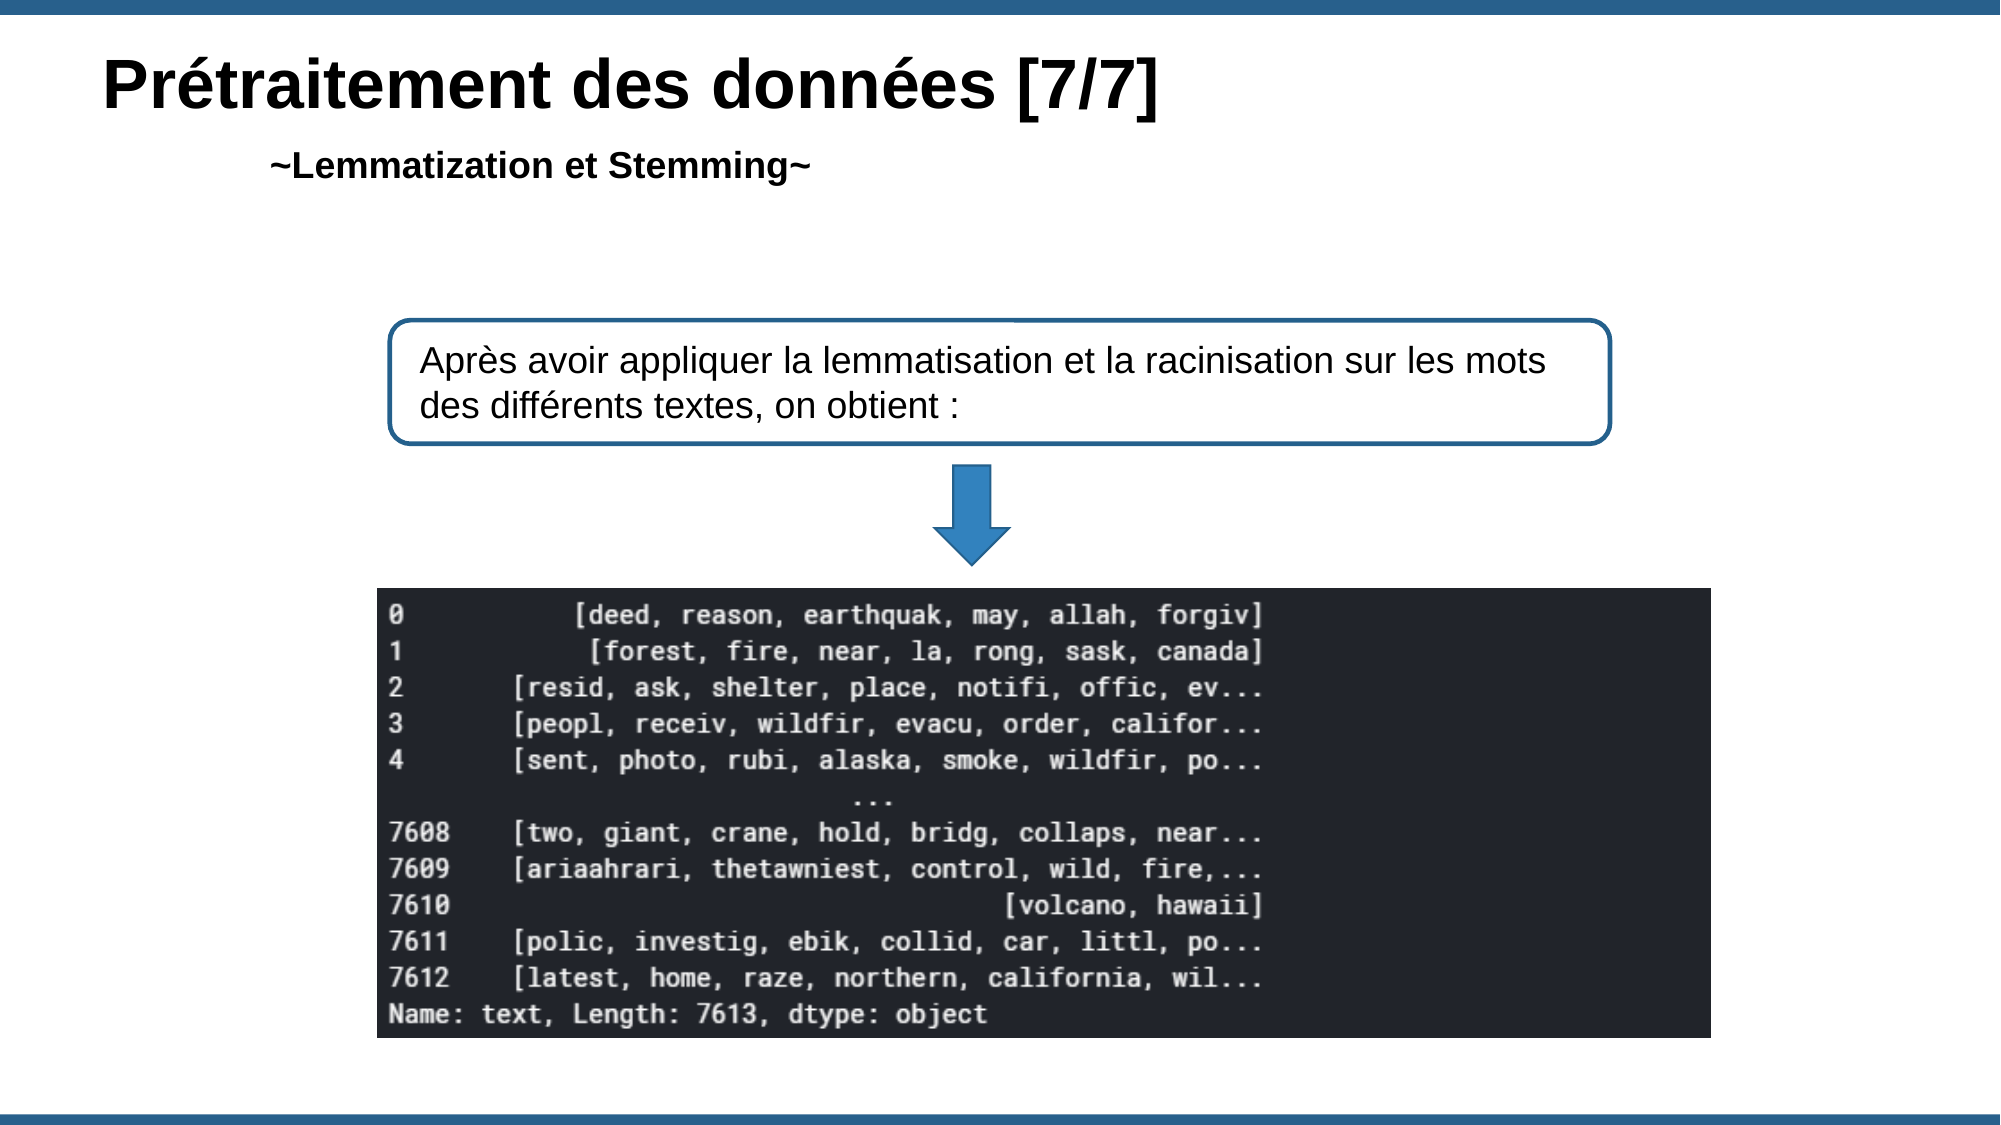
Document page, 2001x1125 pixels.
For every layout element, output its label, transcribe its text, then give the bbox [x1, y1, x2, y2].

text_box [932, 464, 1012, 567]
picture [377, 587, 1711, 1038]
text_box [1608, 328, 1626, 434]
text_box [388, 319, 1612, 445]
text_box ~Lemmatization et Stemming~ [255, 133, 827, 194]
list Prétraitement des données [7/7] [48, 8, 1216, 165]
